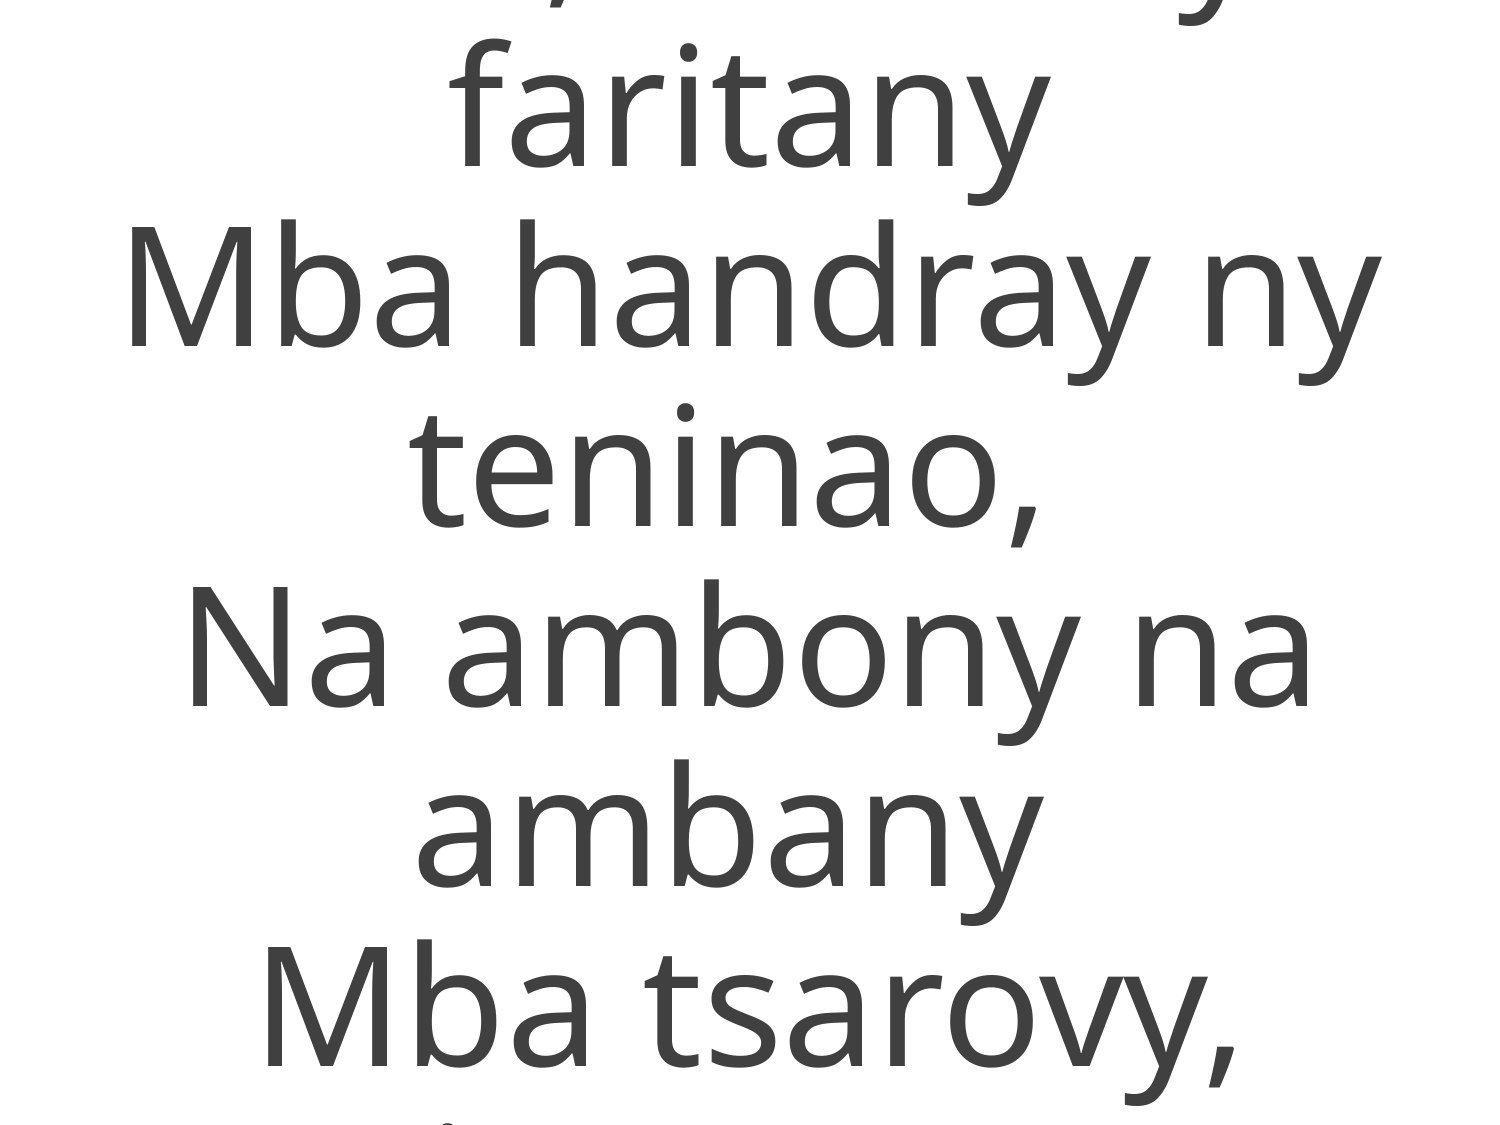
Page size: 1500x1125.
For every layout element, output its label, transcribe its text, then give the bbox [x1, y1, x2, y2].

title 3. O, tahio ny faritany Mba handray ny teninao, Na ambony na ambany Mba tsarovy, iantrao! [0, 453, 1500, 672]
